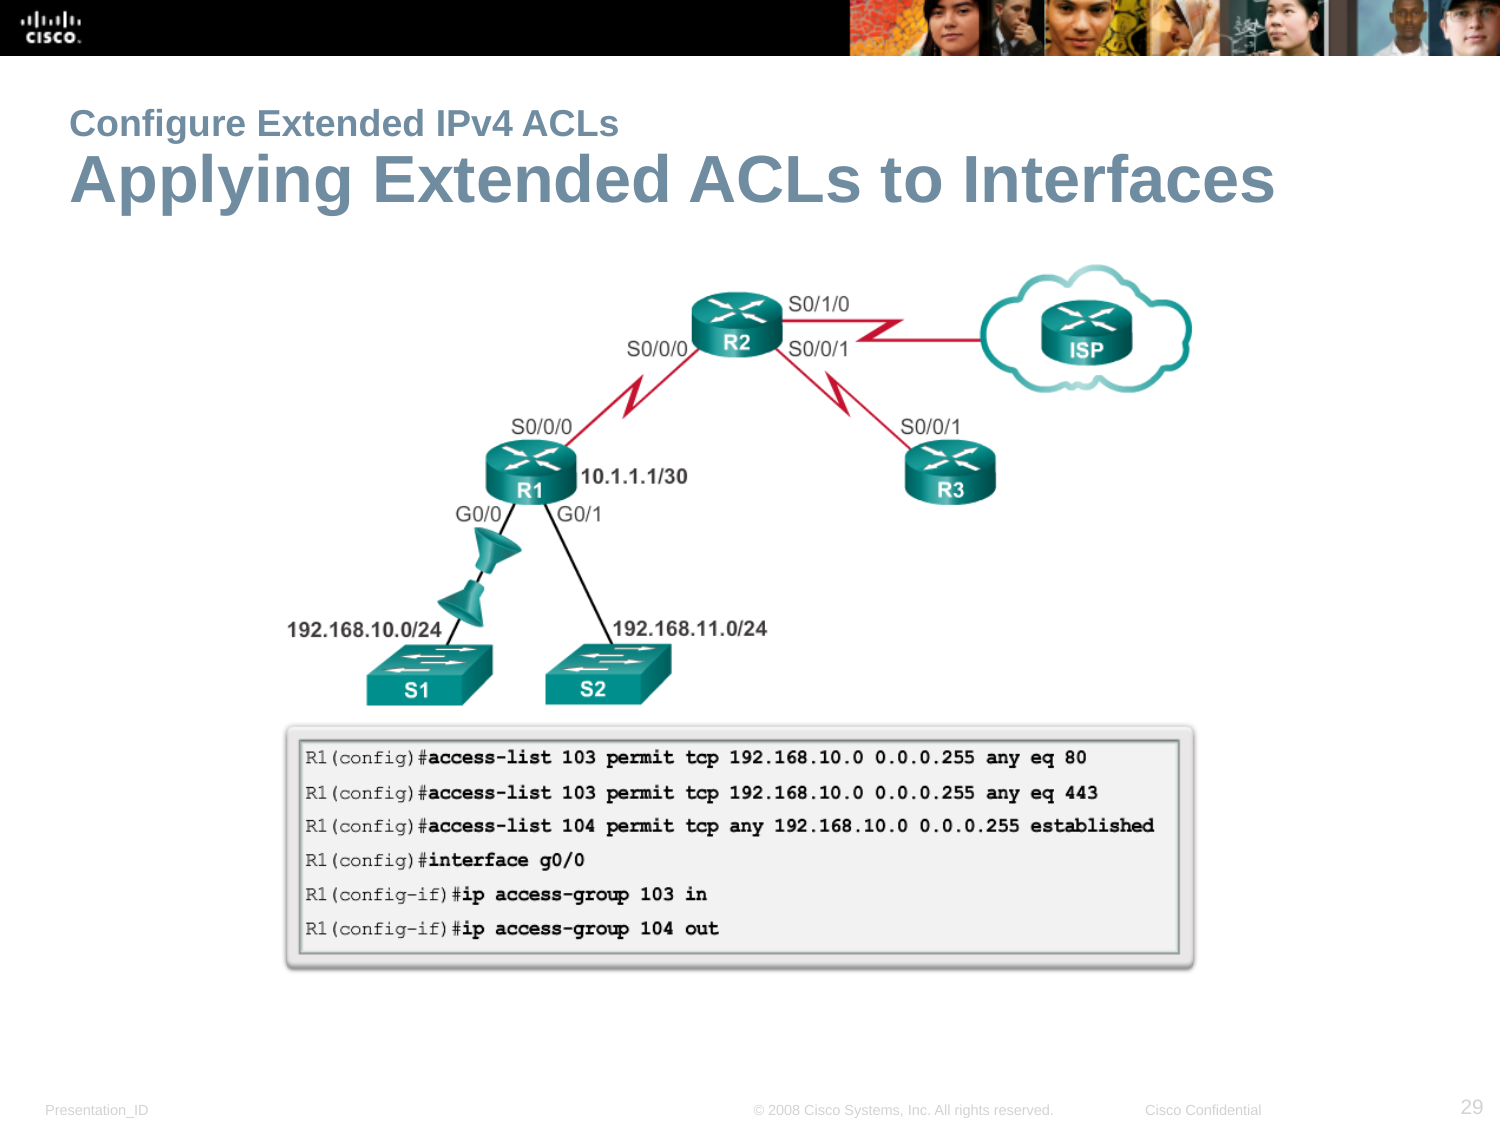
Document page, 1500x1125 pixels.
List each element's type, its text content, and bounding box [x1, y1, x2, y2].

title Configure Extended IPv4 ACLs Applying Extended ACLs to Interfaces [55, 80, 1444, 224]
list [90, 256, 1394, 977]
picture [0, 0, 1500, 56]
